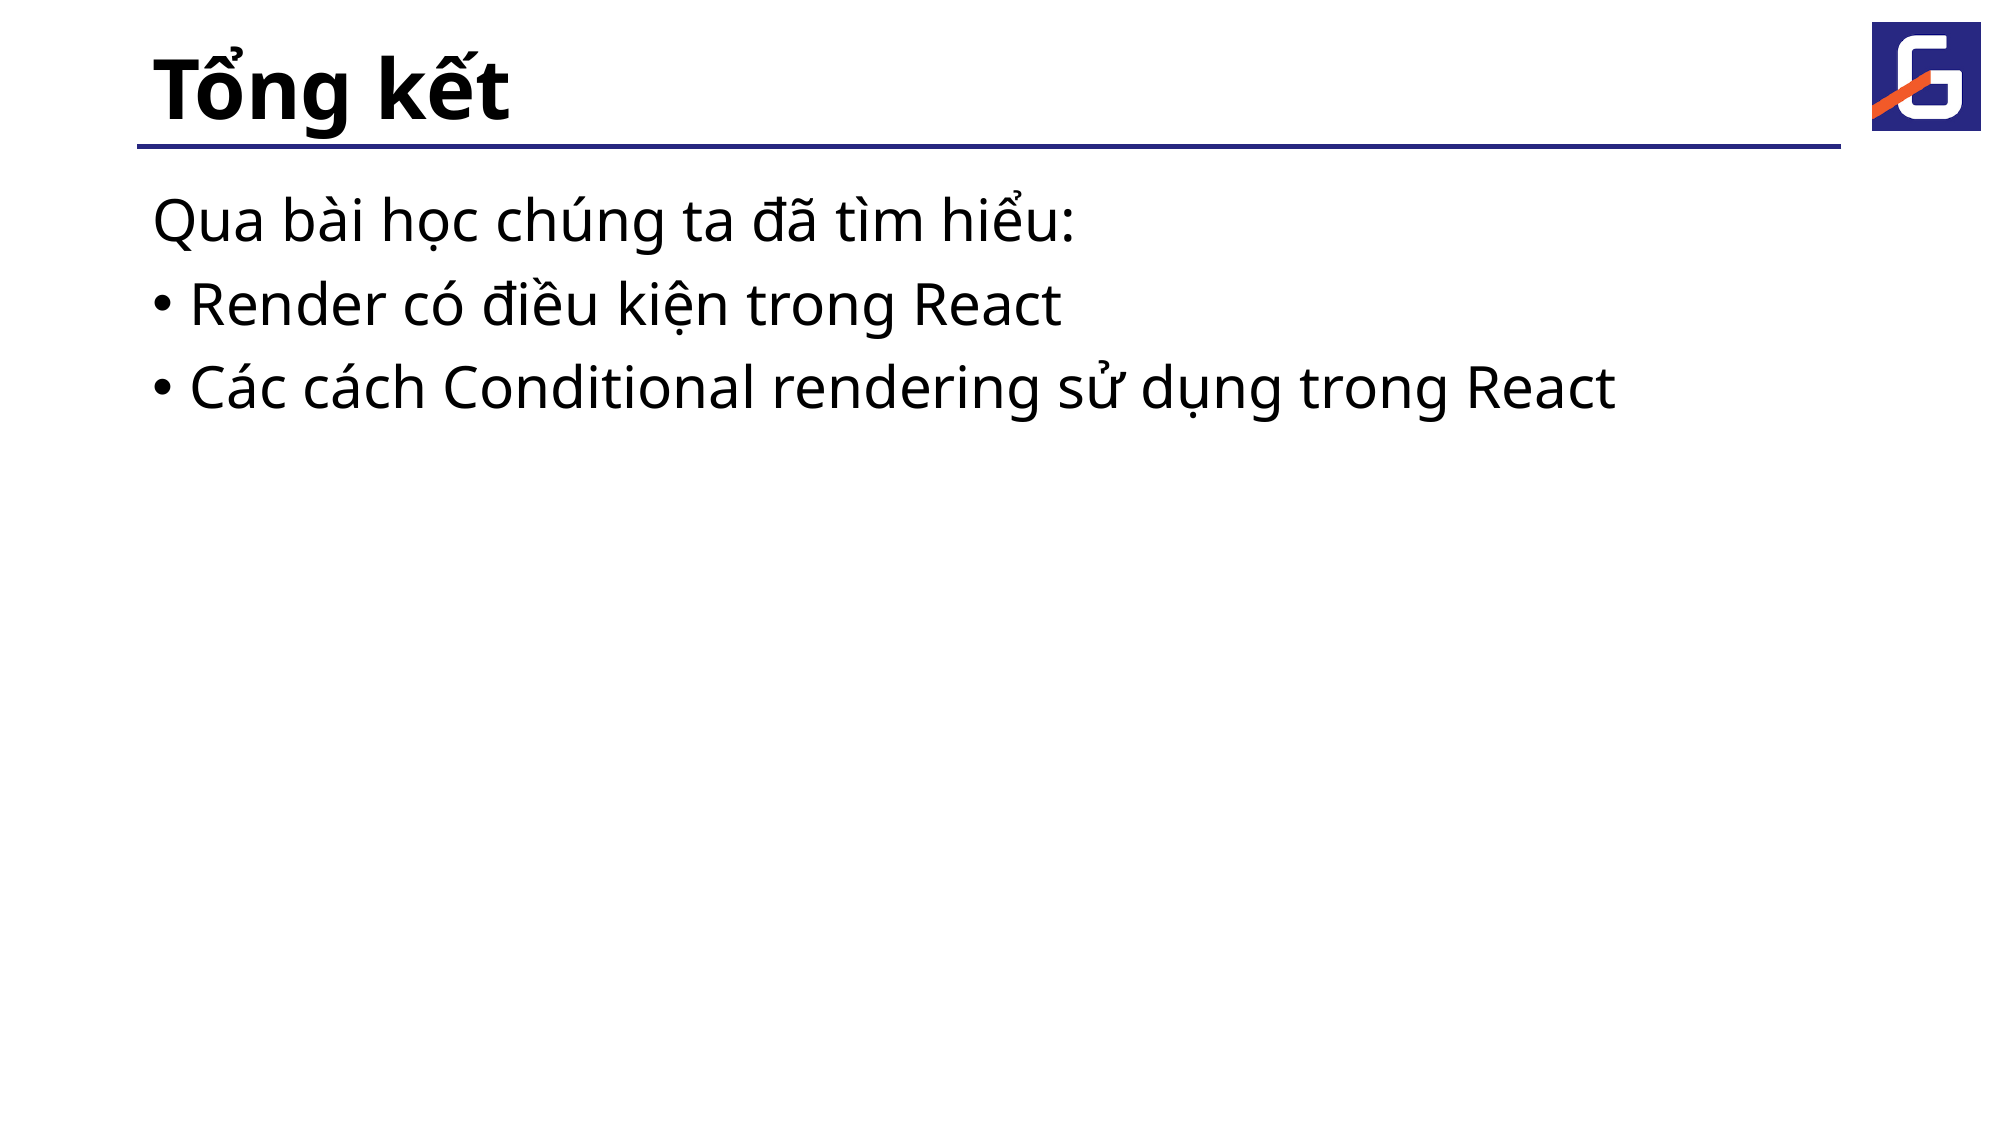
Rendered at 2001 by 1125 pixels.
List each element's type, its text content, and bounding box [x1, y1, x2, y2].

title Tổng kết [137, 26, 1863, 160]
picture [1872, 22, 1981, 131]
list Qua bài học chúng ta đã tìm hiểu: Render có điều kiện trong React Các cách Conditional rendering sử dụng trong React [137, 183, 1863, 1014]
